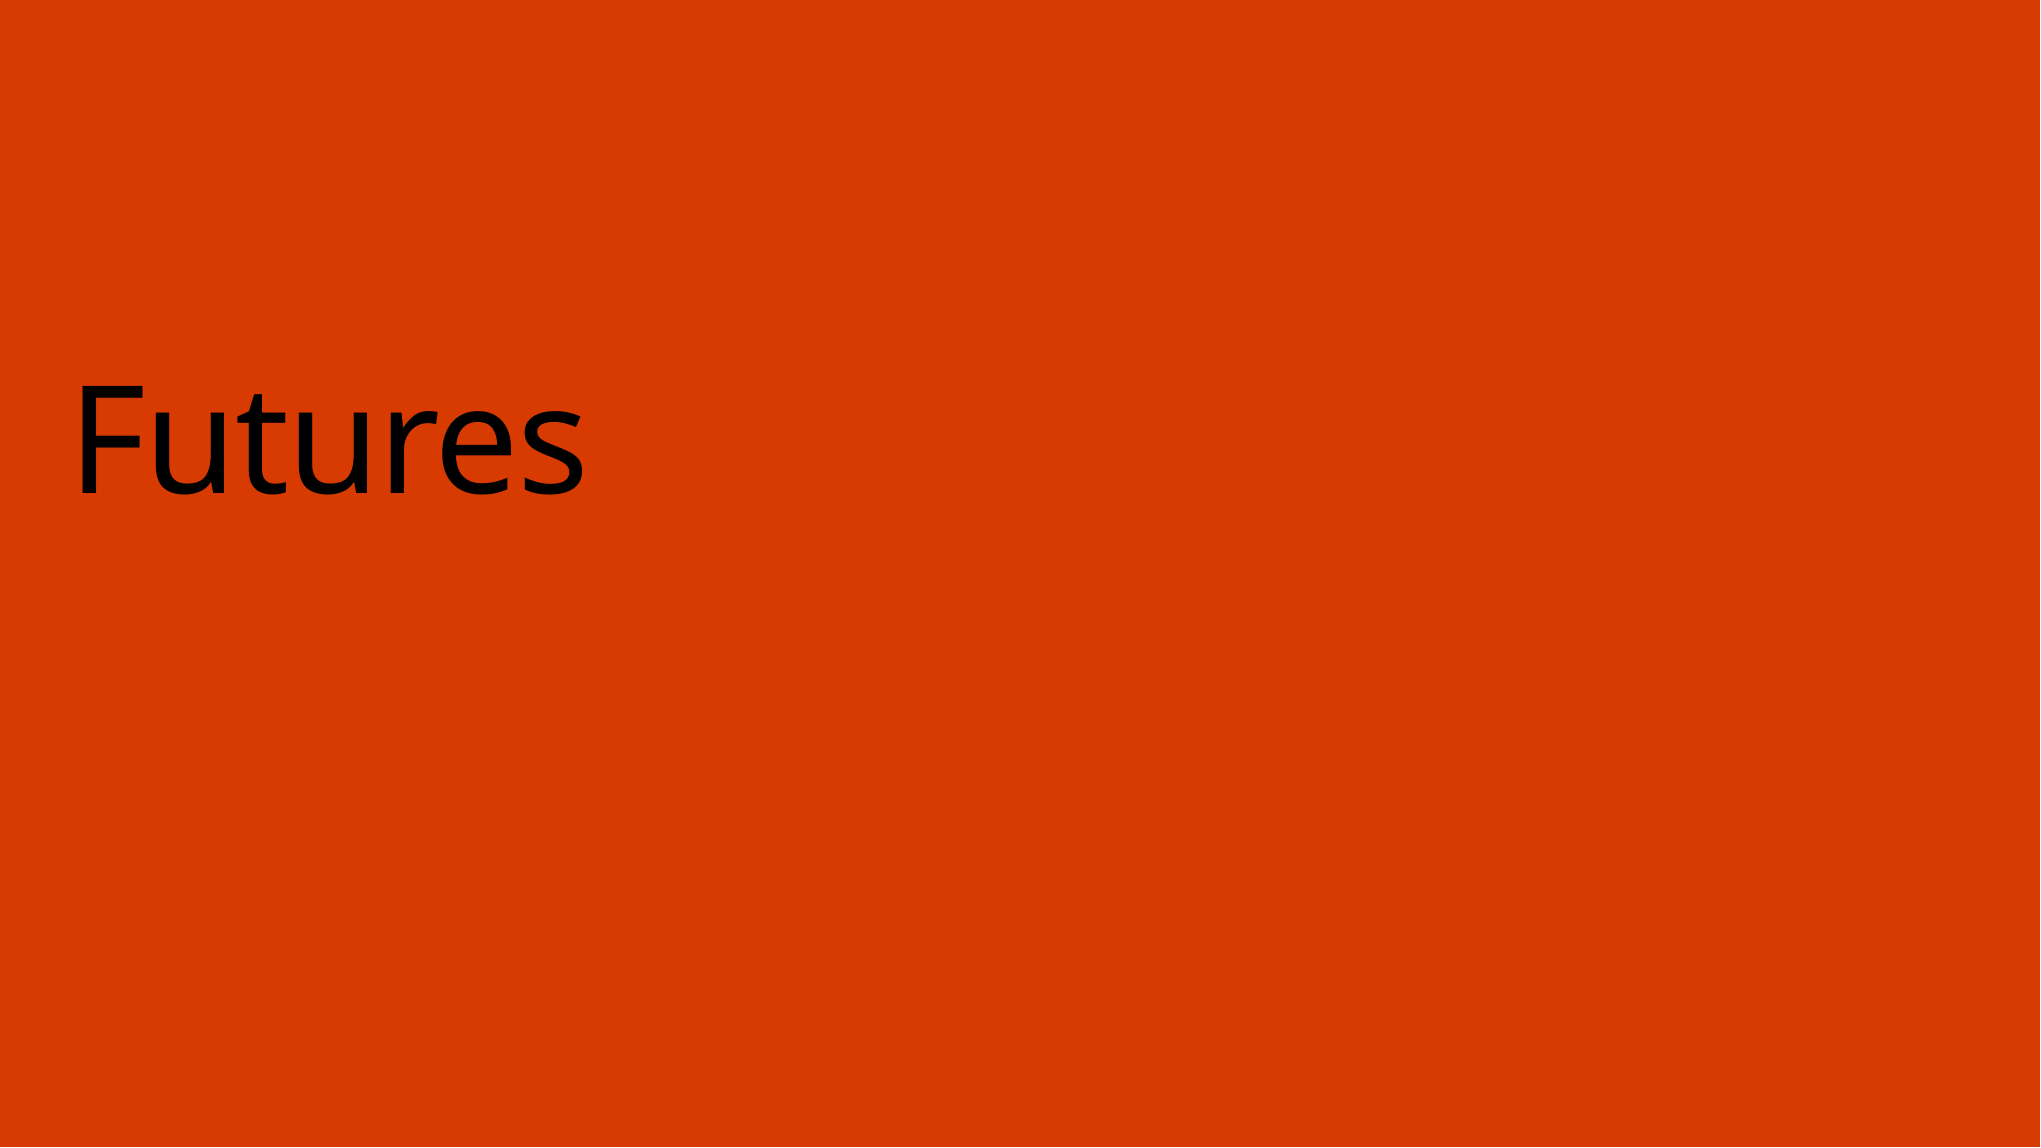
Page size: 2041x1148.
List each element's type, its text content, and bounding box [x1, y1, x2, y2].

title Futures [45, 348, 1996, 543]
